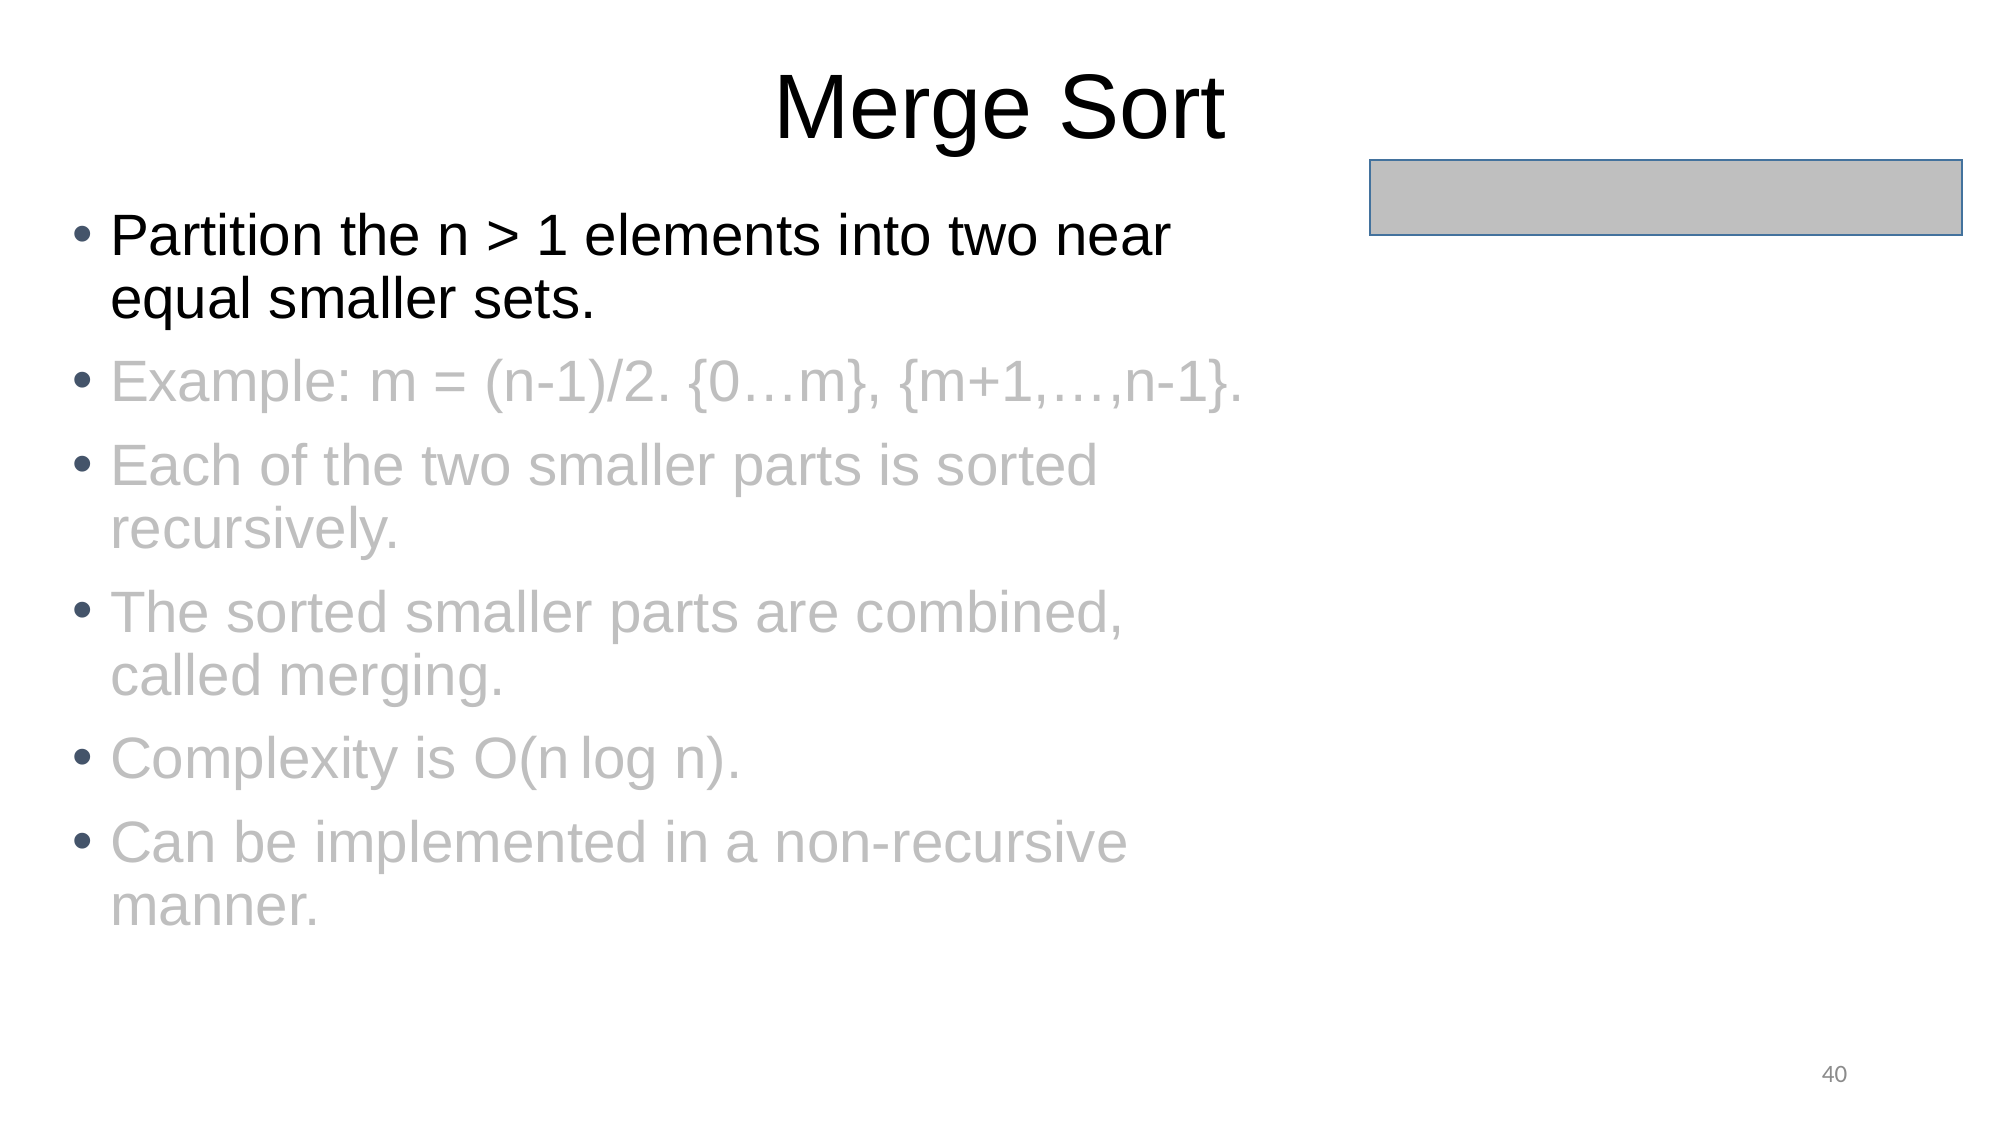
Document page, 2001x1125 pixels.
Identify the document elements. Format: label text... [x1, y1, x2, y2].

list Partition the n > 1 elements into two near equal smaller sets. Example: m = (n-1)/2. {0…m}, {m+1,…,n-1}. Each of the two smaller parts is sorted recursively. The sorted smaller parts are combined, called merging. Complexity is O(n log n). Can be implemented in a non-recursive manner. [57, 197, 1290, 1073]
slide_number 40 [1412, 1042, 1863, 1103]
text_box [1369, 159, 1963, 236]
title Merge Sort [137, 0, 1863, 218]
